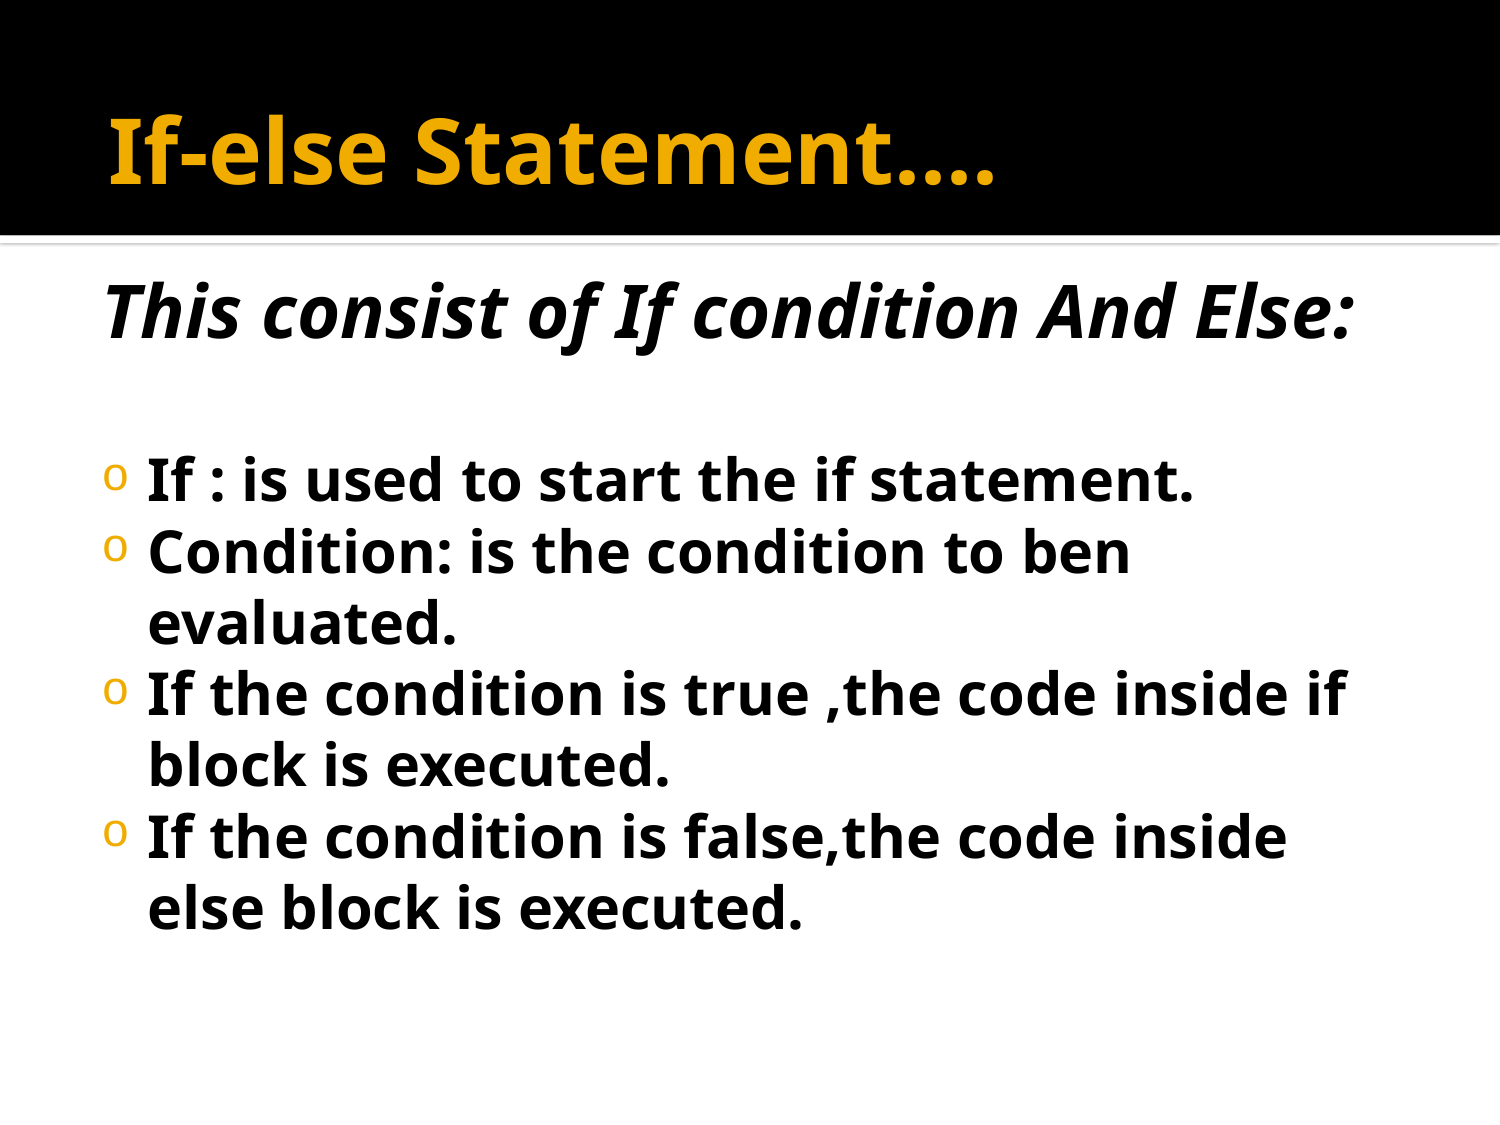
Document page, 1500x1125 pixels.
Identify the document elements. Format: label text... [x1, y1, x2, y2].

title If-else Statement…. [0, 85, 1225, 292]
list This consist of If condition And Else: If : is used to start the if statement. Condition: is the condition to ben evaluated. If the condition is true ,the code inside if block is executed. If the condition is false,the code inside else block is executed. [75, 249, 1388, 1038]
